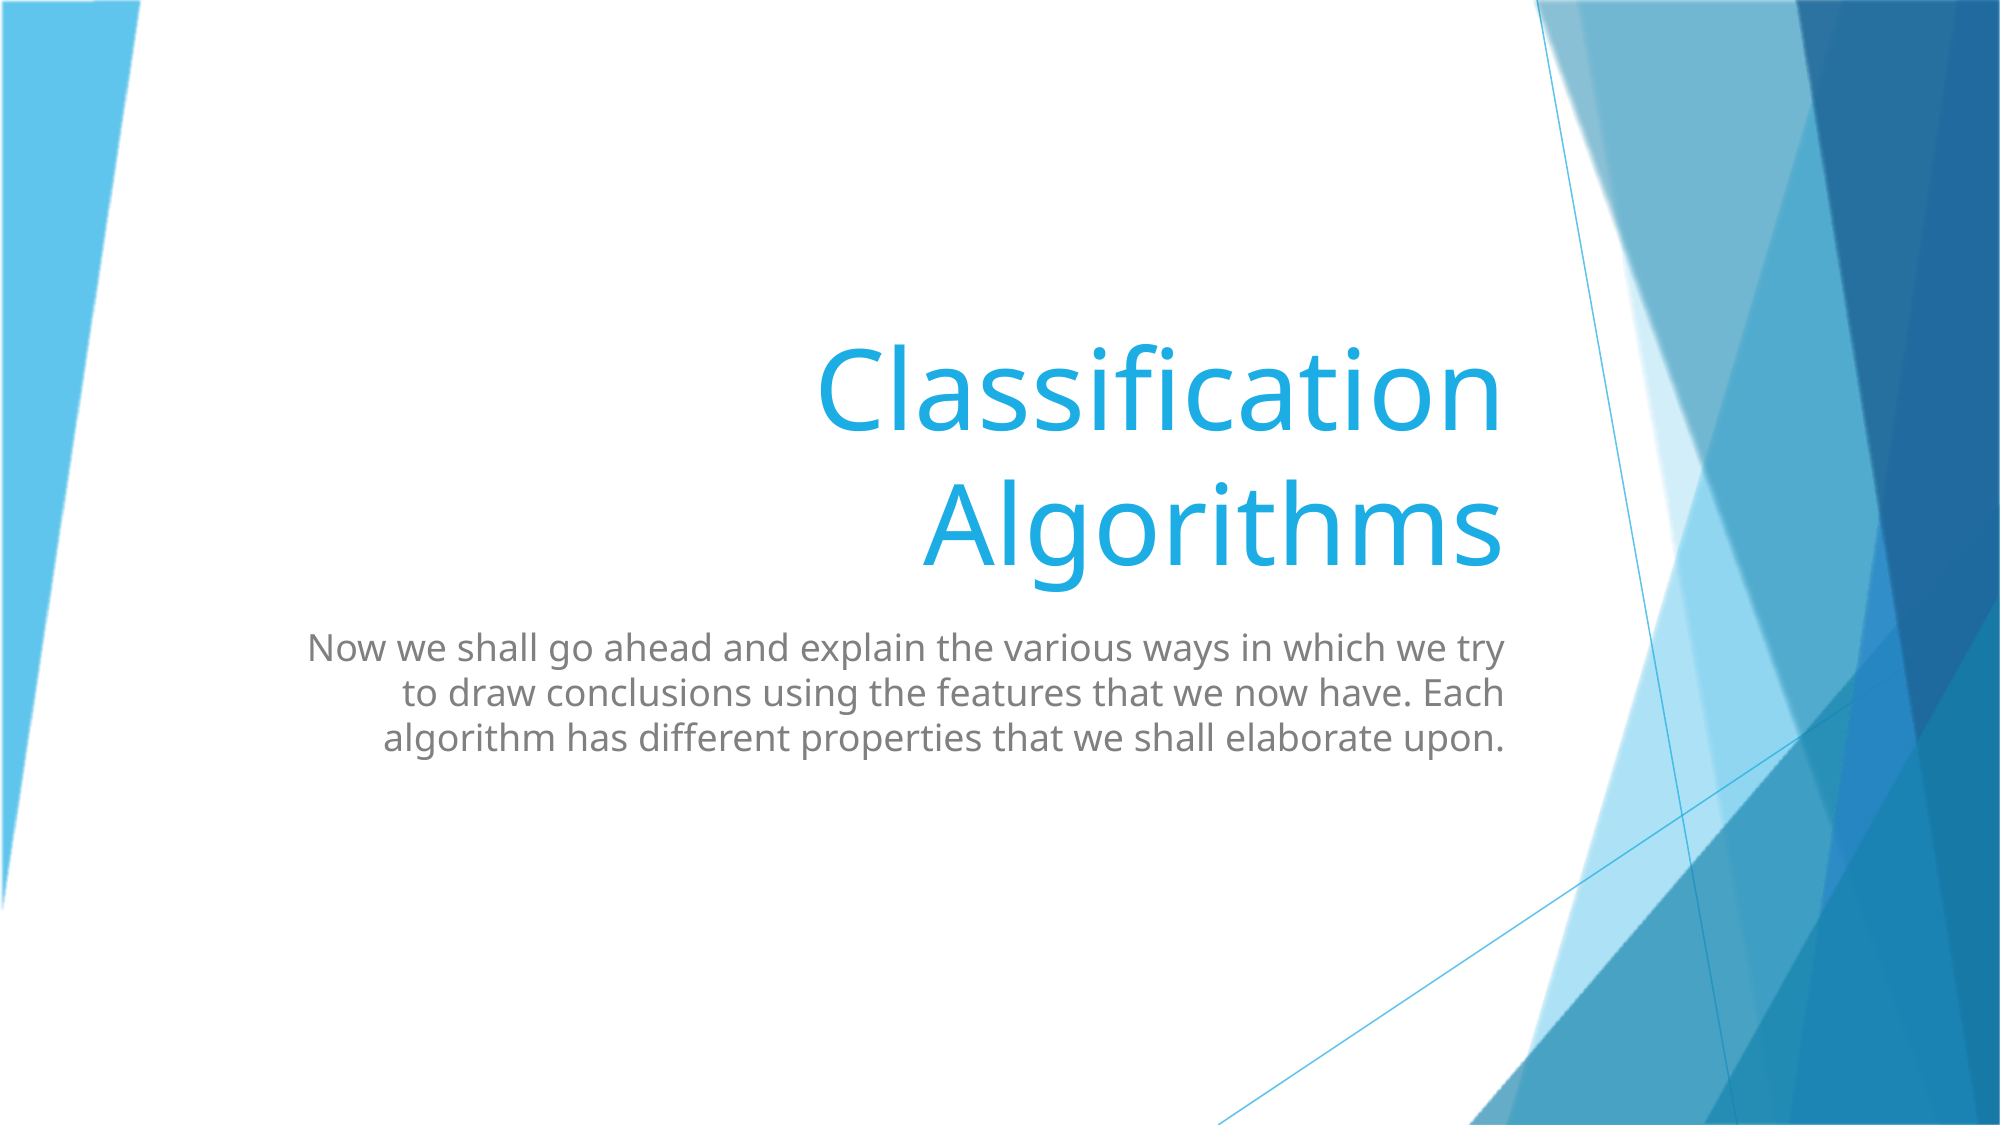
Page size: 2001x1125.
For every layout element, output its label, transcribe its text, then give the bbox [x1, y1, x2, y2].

title Classification Algorithms [247, 325, 1522, 596]
subtitle Now we shall go ahead and explain the various ways in which we try to draw conclusions using the features that we now have. Each algorithm has different properties that we shall elaborate upon. [247, 616, 1522, 797]
